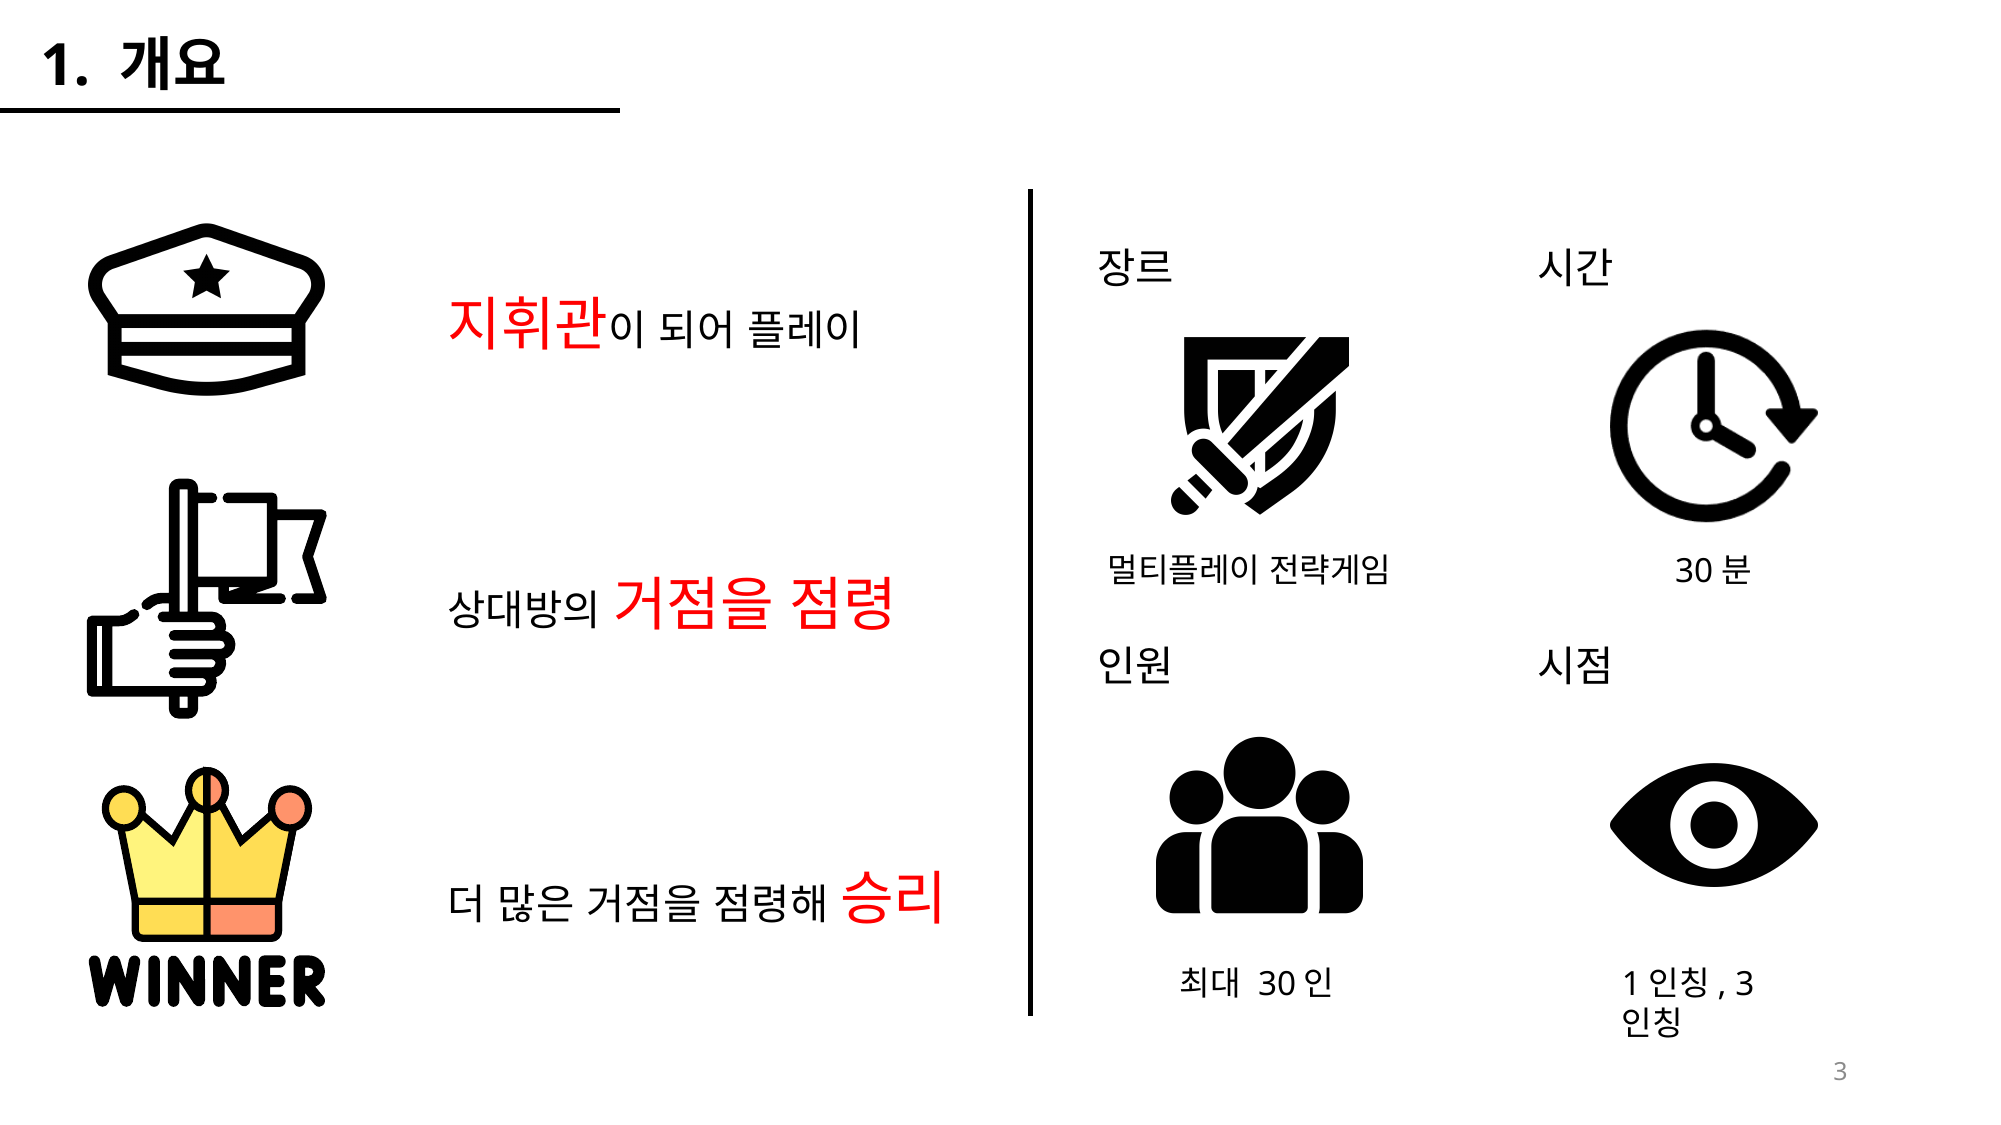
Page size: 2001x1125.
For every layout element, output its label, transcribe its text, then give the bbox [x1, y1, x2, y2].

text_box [1082, 234, 1821, 1011]
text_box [0, 19, 620, 111]
slide_number 3 [1412, 1042, 1863, 1103]
text_box 상대방의 거점을 점령 [432, 559, 958, 645]
text_box 지휘관이 되어 플레이 [433, 279, 900, 365]
picture [88, 191, 325, 428]
text_box [88, 480, 325, 717]
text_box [88, 770, 325, 1007]
text_box 더 많은 거점을 점령해 승리 [432, 853, 991, 939]
